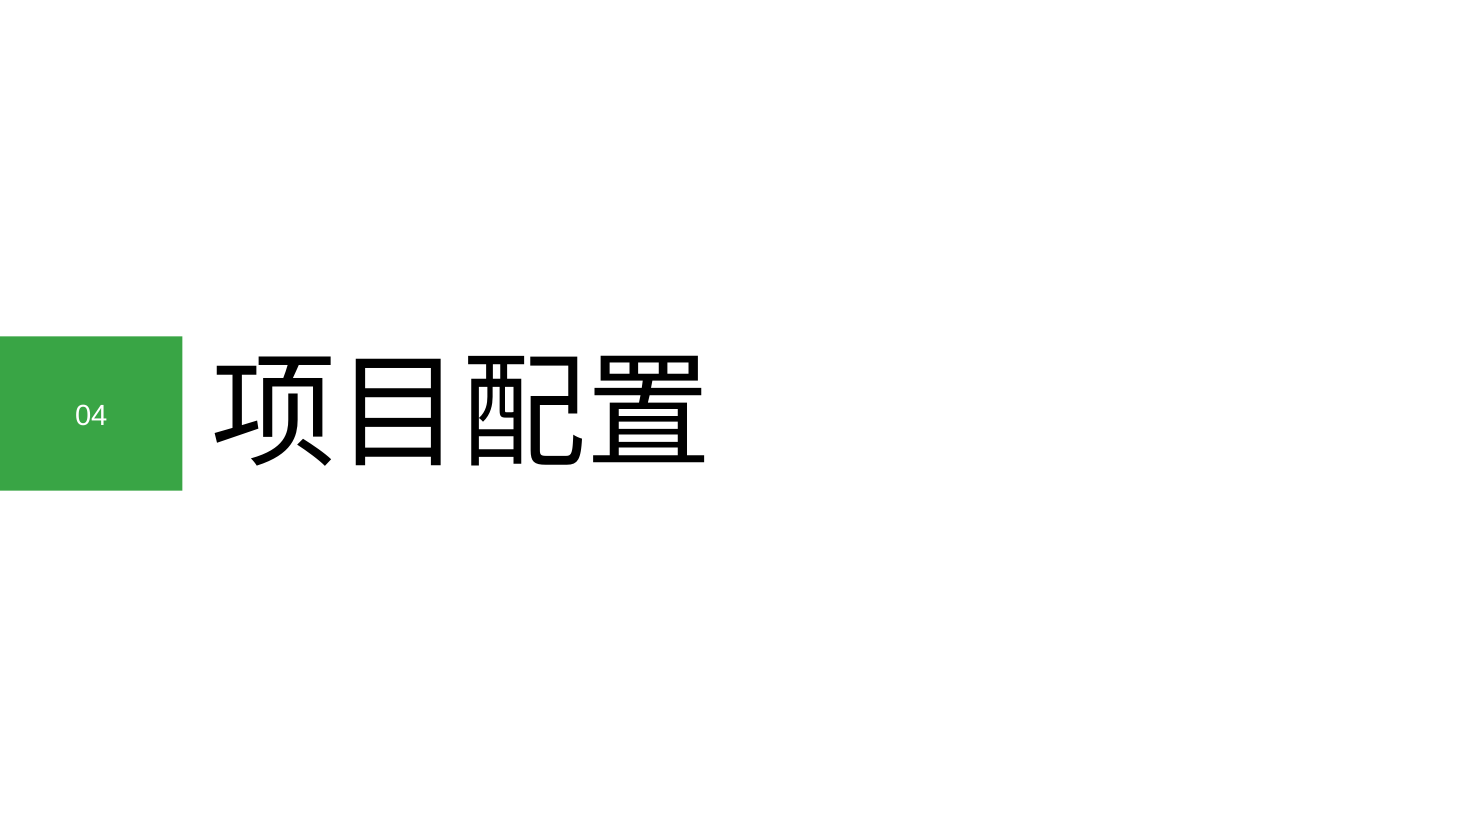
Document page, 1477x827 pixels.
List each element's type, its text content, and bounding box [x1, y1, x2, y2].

text_box 项目配置 [196, 323, 1477, 489]
text_box 04 [0, 335, 184, 492]
